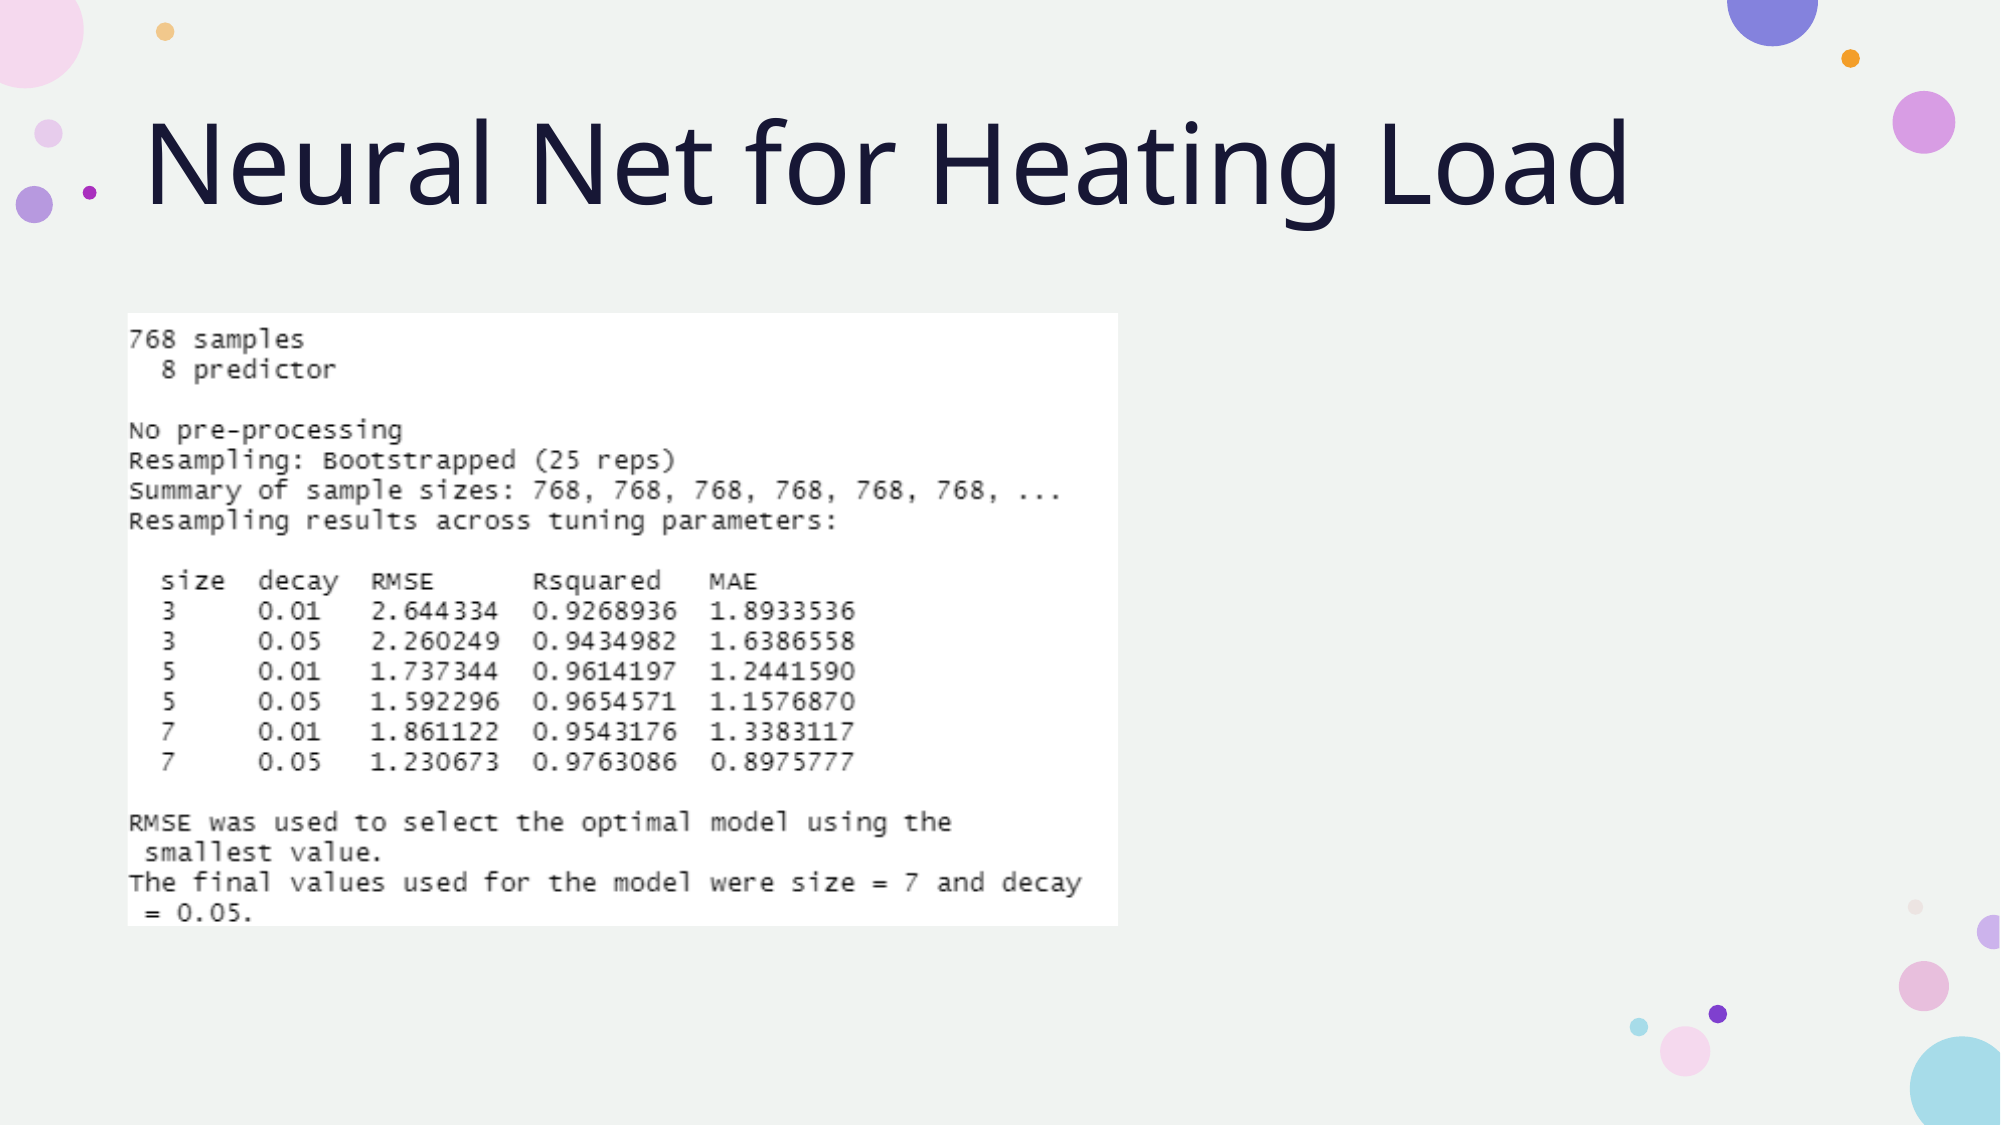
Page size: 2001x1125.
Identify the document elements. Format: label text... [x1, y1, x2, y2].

title Neural Net for Heating Load [127, 59, 1877, 278]
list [127, 313, 1119, 926]
